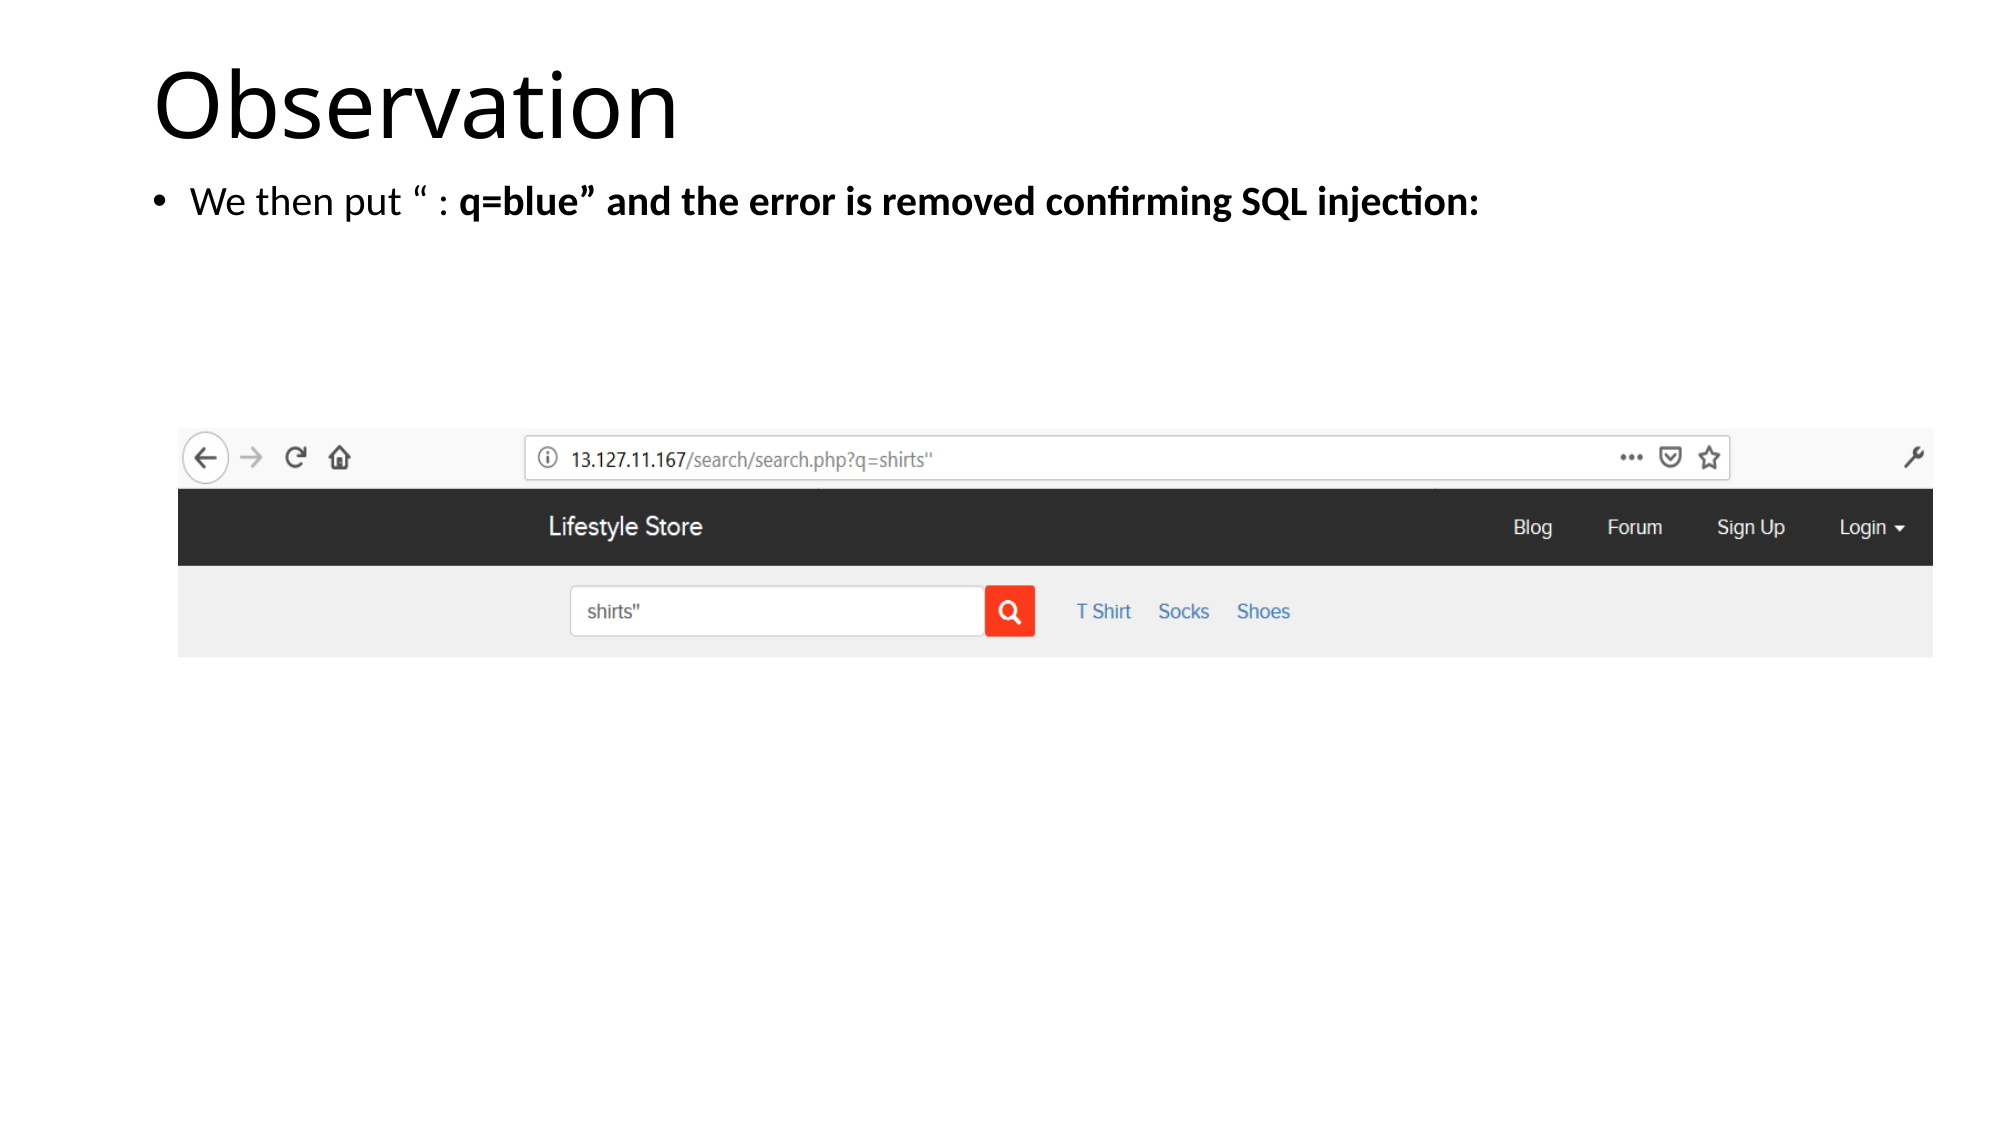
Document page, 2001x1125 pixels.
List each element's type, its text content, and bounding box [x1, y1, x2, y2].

picture [178, 428, 1933, 710]
list We then put “ : q=blue” and the error is removed confirming SQL injection: [137, 172, 1863, 887]
title Observation [137, 0, 1863, 172]
